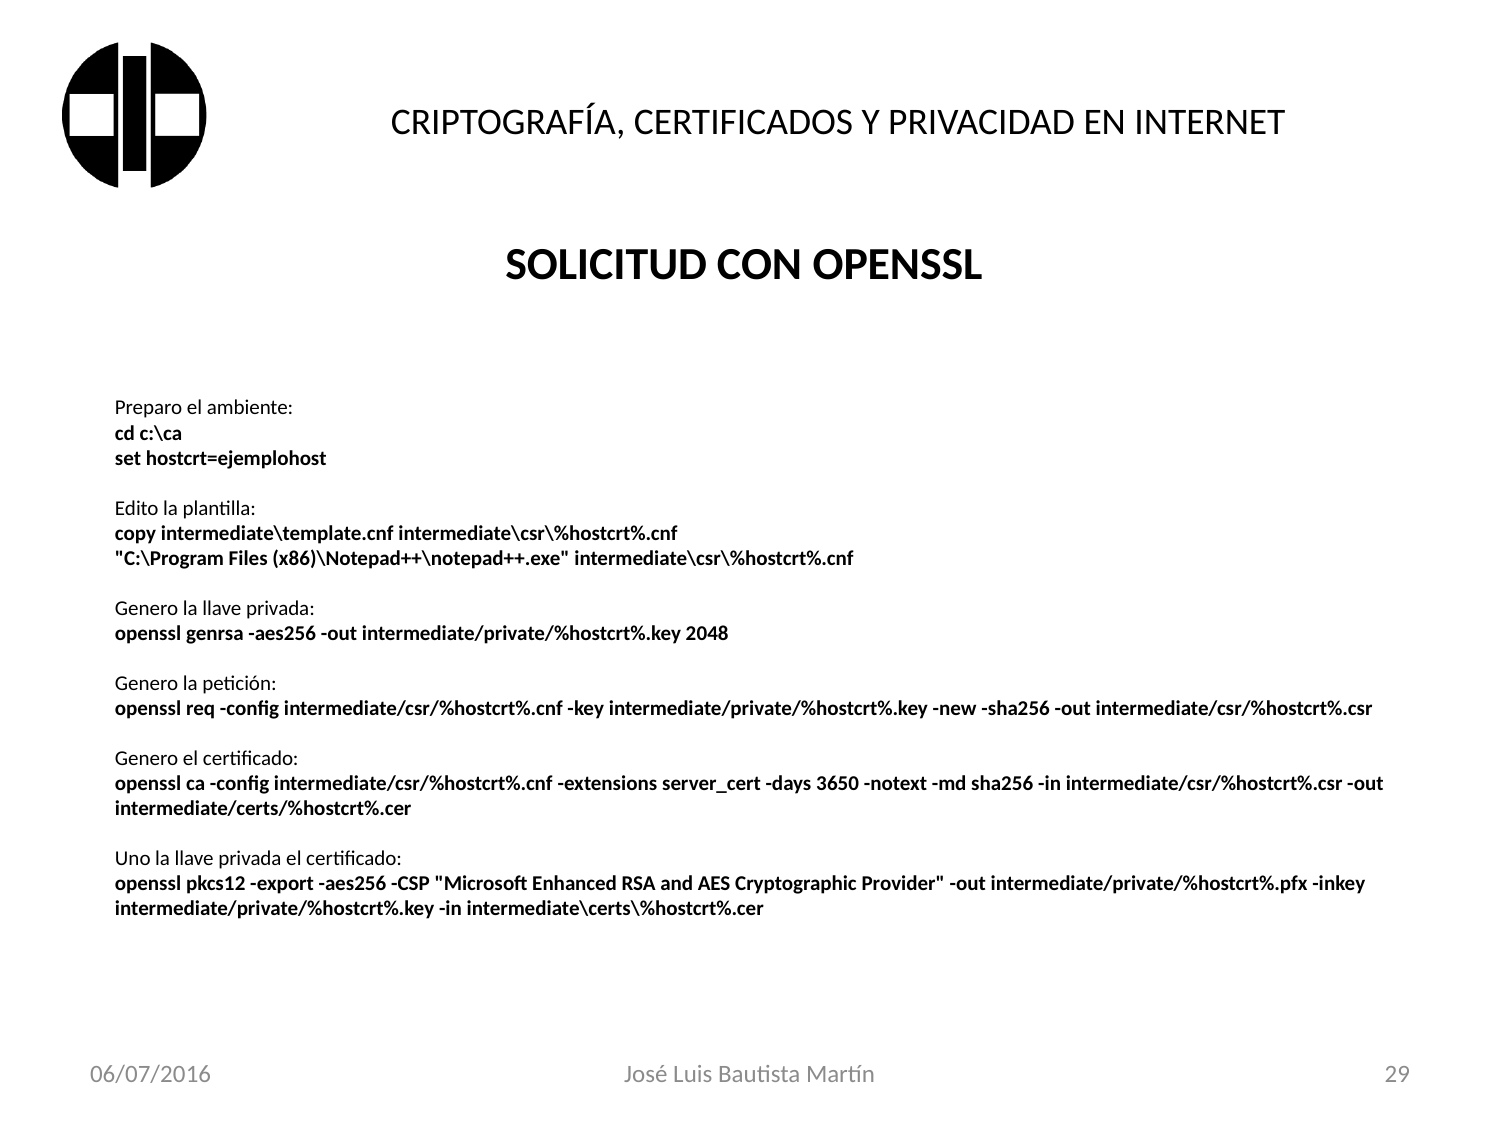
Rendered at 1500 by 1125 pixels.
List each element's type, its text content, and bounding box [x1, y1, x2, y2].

list [75, 361, 1425, 988]
text_box CRIPTOGRAFÍA, CERTIFICADOS Y PRIVACIDAD EN INTERNET [242, 89, 1435, 150]
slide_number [75, 1042, 425, 1103]
slide_number 29 [1074, 1042, 1425, 1103]
footer José Luis Bautista Martín [512, 1042, 988, 1103]
picture [61, 40, 207, 191]
title Solicitud con OpenSSL [29, 231, 1459, 291]
text_box Preparo el ambiente: cd c:\ca set hostcrt=ejemplohost Edito la plantilla: copy intermediate\template.cnf intermediate\csr\%hostcrt%.cnf "C:\Program Files (x86)\Notepad++\notepad++.exe" intermediate\csr\%hostcrt%.cnf Genero la llave privada: openssl genrsa -aes256 -out intermediate/private/%hostcrt%.key 2048 Genero la petición: openssl req -config intermediate/csr/%hostcrt%.cnf -key intermediate/private/%hostcrt%.key -new -sha256 -out intermediate/csr/%hostcrt%.csr Genero el certificado: openssl ca -config intermediate/csr/%hostcrt%.cnf -extensions server_cert -days 3650 -notext -md sha256 -in intermediate/csr/%hostcrt%.csr -out intermediate/certs/%hostcrt%.cer Uno la llave privada el certificado: openssl pkcs12 -export -aes256 -CSP "Microsoft Enhanced RSA and AES Cryptographic Provider" -out intermediate/private/%hostcrt%.pfx -inkey intermediate/private/%hostcrt%.key -in intermediate\certs\%hostcrt%.cer [99, 386, 1450, 929]
